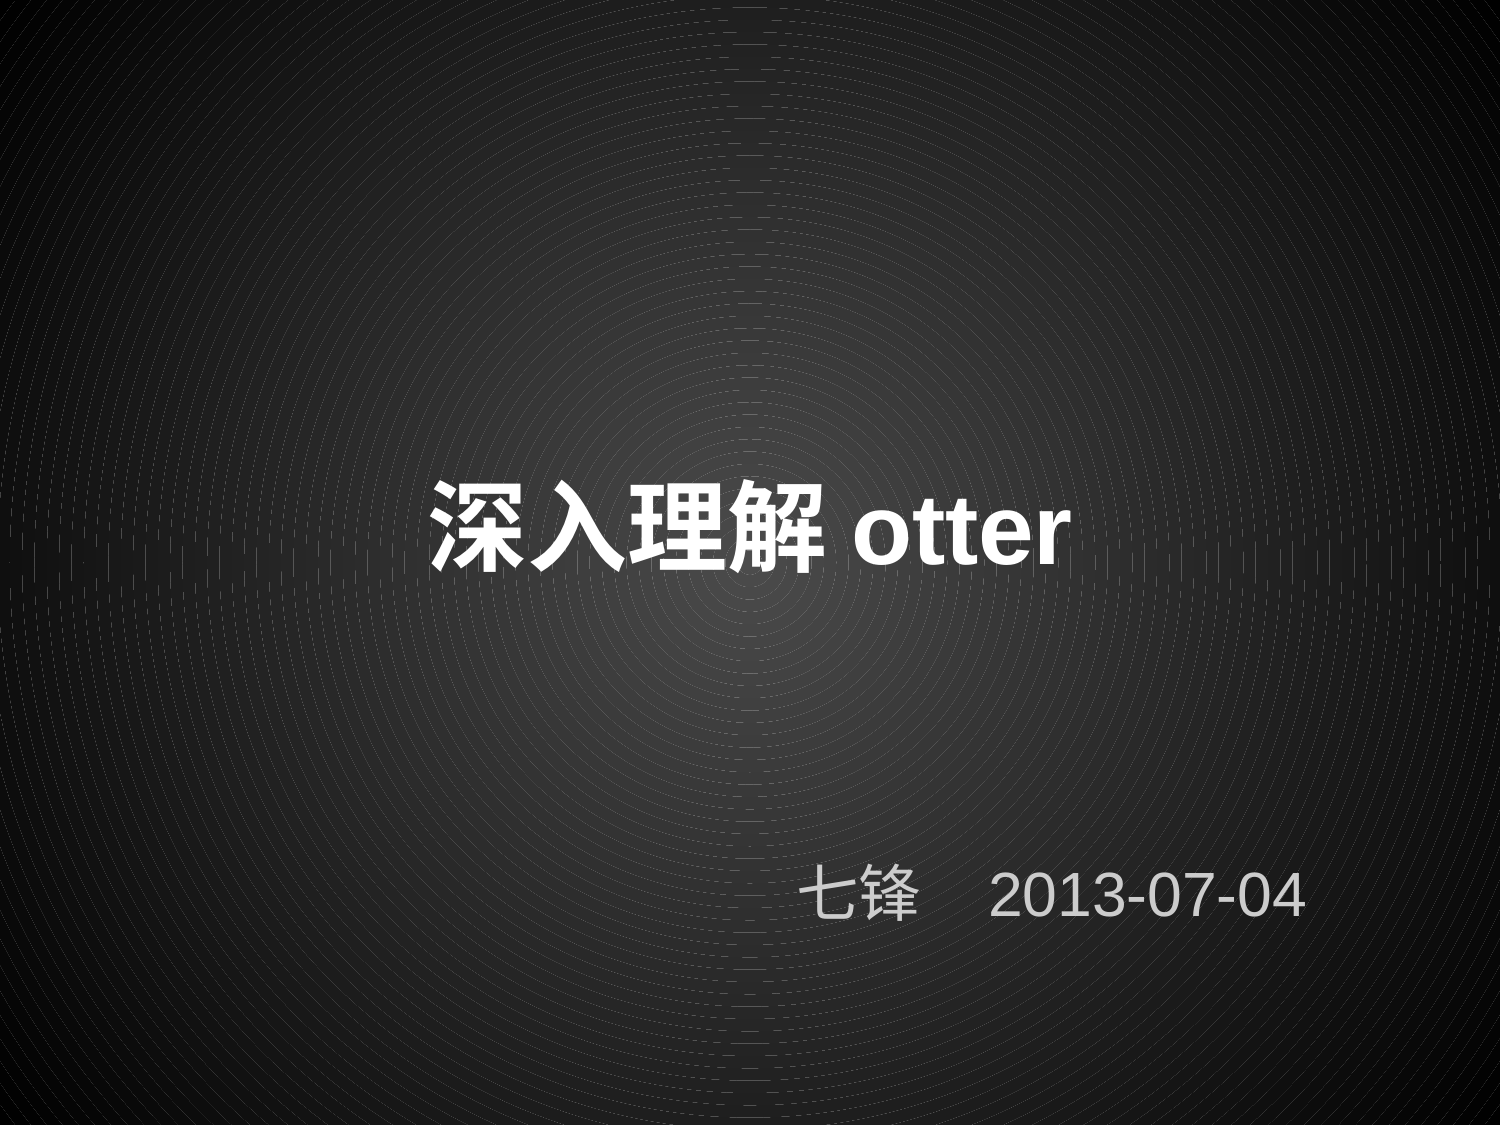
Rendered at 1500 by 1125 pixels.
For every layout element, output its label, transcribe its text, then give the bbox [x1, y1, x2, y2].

title 深入理解otter [112, 346, 1388, 600]
subtitle 七锋 2013-07-04 [680, 839, 1424, 1011]
